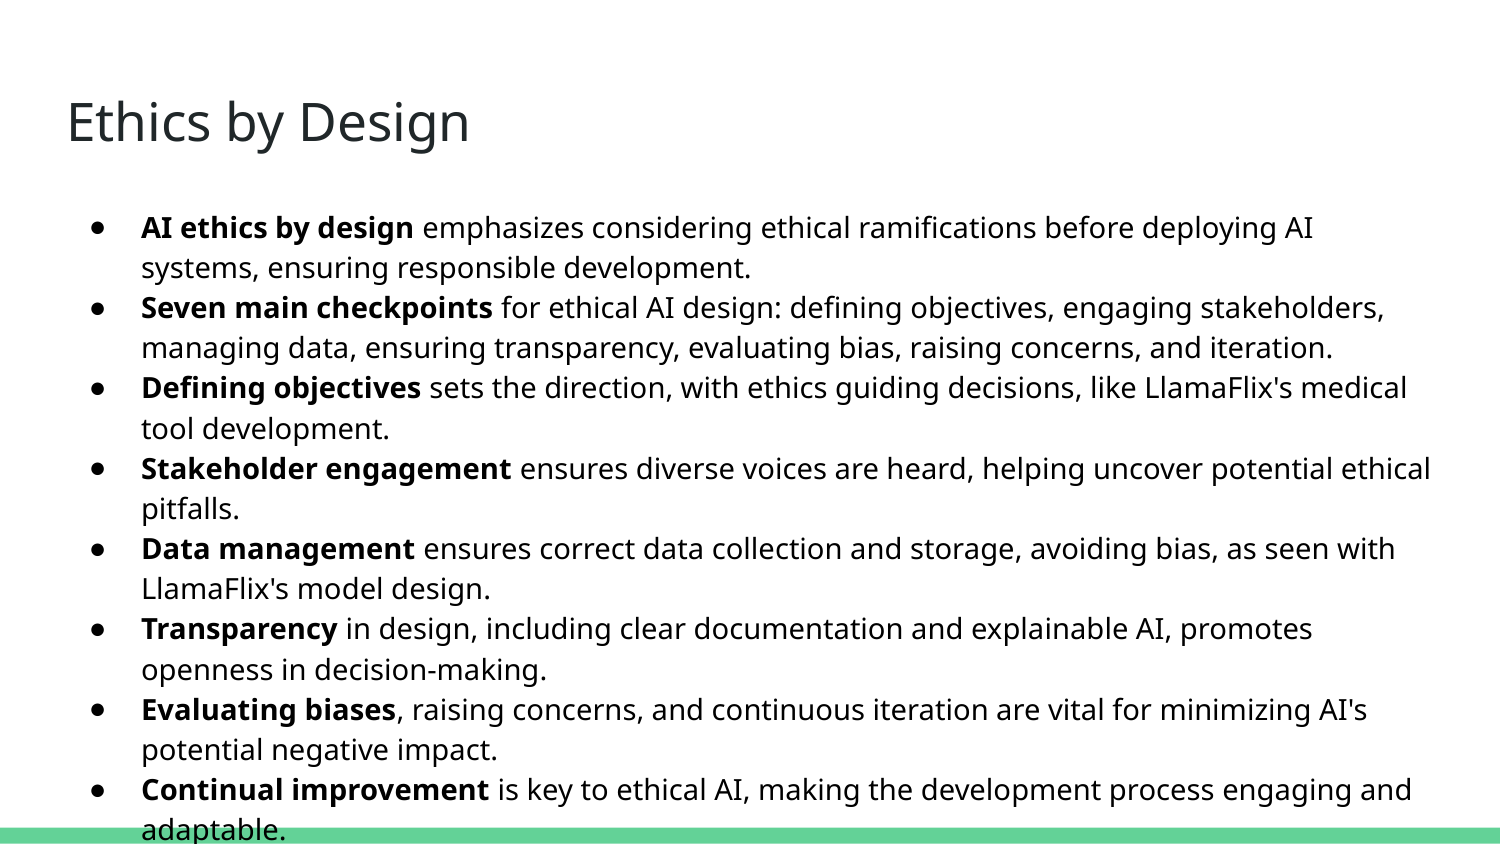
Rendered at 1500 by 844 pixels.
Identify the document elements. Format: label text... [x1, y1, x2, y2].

list AI ethics by design emphasizes considering ethical ramifications before deploying AI systems, ensuring responsible development. Seven main checkpoints for ethical AI design: defining objectives, engaging stakeholders, managing data, ensuring transparency, evaluating bias, raising concerns, and iteration. Defining objectives sets the direction, with ethics guiding decisions, like LlamaFlix's medical tool development. Stakeholder engagement ensures diverse voices are heard, helping uncover potential ethical pitfalls. Data management ensures correct data collection and storage, avoiding bias, as seen with LlamaFlix's model design. Transparency in design, including clear documentation and explainable AI, promotes openness in decision-making. Evaluating biases, raising concerns, and continuous iteration are vital for minimizing AI's potential negative impact. Continual improvement is key to ethical AI, making the development process engaging and adaptable. [51, 189, 1449, 750]
title Ethics by Design [51, 72, 1449, 167]
